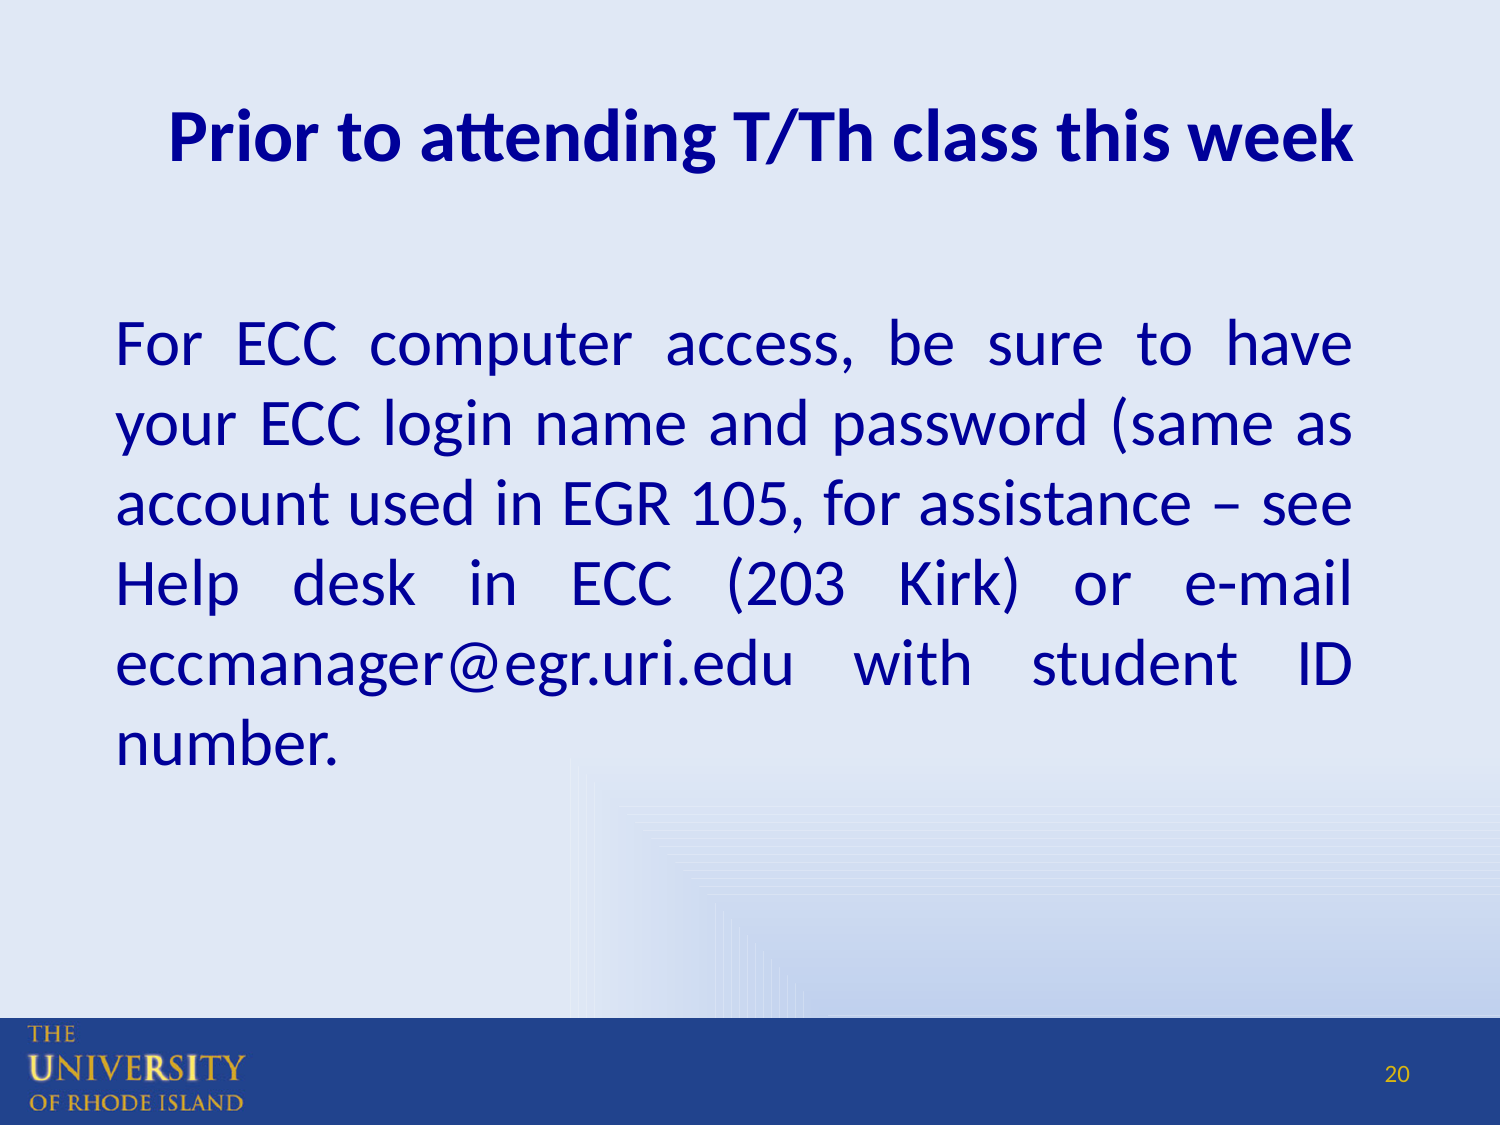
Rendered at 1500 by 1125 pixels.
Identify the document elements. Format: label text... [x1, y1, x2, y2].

title Prior to attending T/Th class this week [87, 37, 1438, 225]
list For ECC computer access, be sure to have your ECC login name and password (same as account used in EGR 105, for assistance – see Help desk in ECC (203 Kirk) or e-mail eccmanager@egr.uri.edu with student ID number. [100, 291, 1370, 943]
picture [0, 1018, 1500, 1125]
